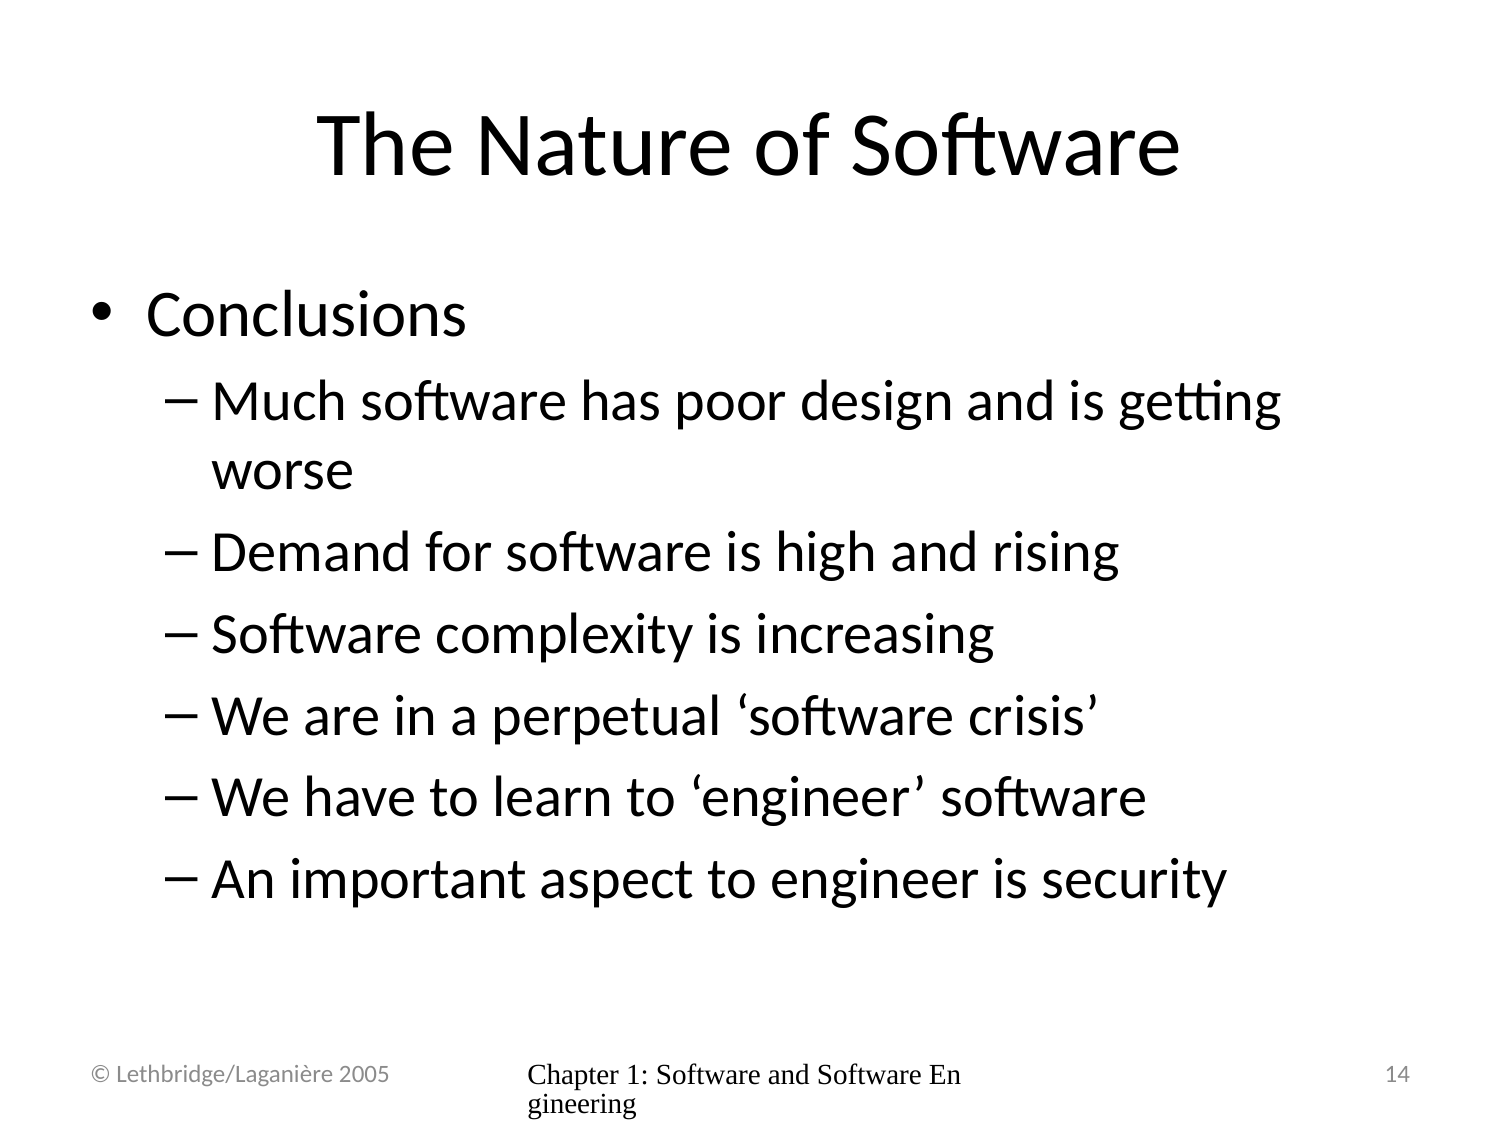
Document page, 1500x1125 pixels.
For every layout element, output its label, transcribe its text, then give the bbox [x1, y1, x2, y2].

slide_number © Lethbridge/Laganière 2005 [75, 1042, 425, 1103]
list Conclusions Much software has poor design and is getting worse Demand for software is high and rising Software complexity is increasing We are in a perpetual ‘software crisis’ We have to learn to ‘engineer’ software An important aspect to engineer is security [75, 262, 1425, 1005]
footer Chapter 1: Software and Software Engineering [512, 1042, 988, 1103]
title The Nature of Software [75, 45, 1425, 233]
slide_number 14 [1074, 1042, 1425, 1103]
